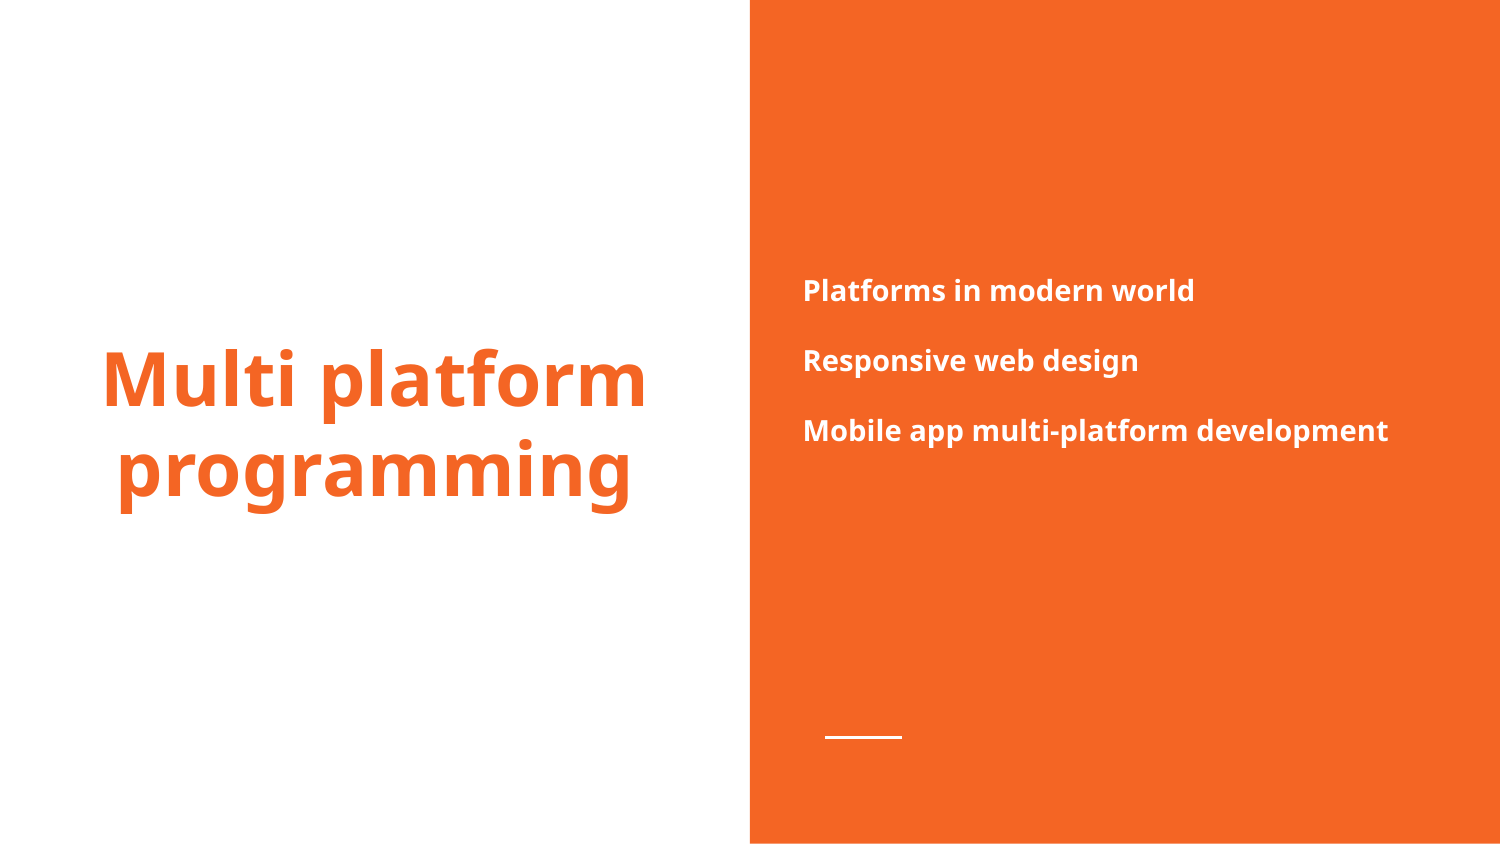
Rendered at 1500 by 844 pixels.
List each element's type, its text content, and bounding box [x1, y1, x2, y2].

title Multi platform programming [43, 313, 708, 530]
list Platforms in modern world Responsive web design Mobile app multi-platform development [787, 75, 1418, 750]
